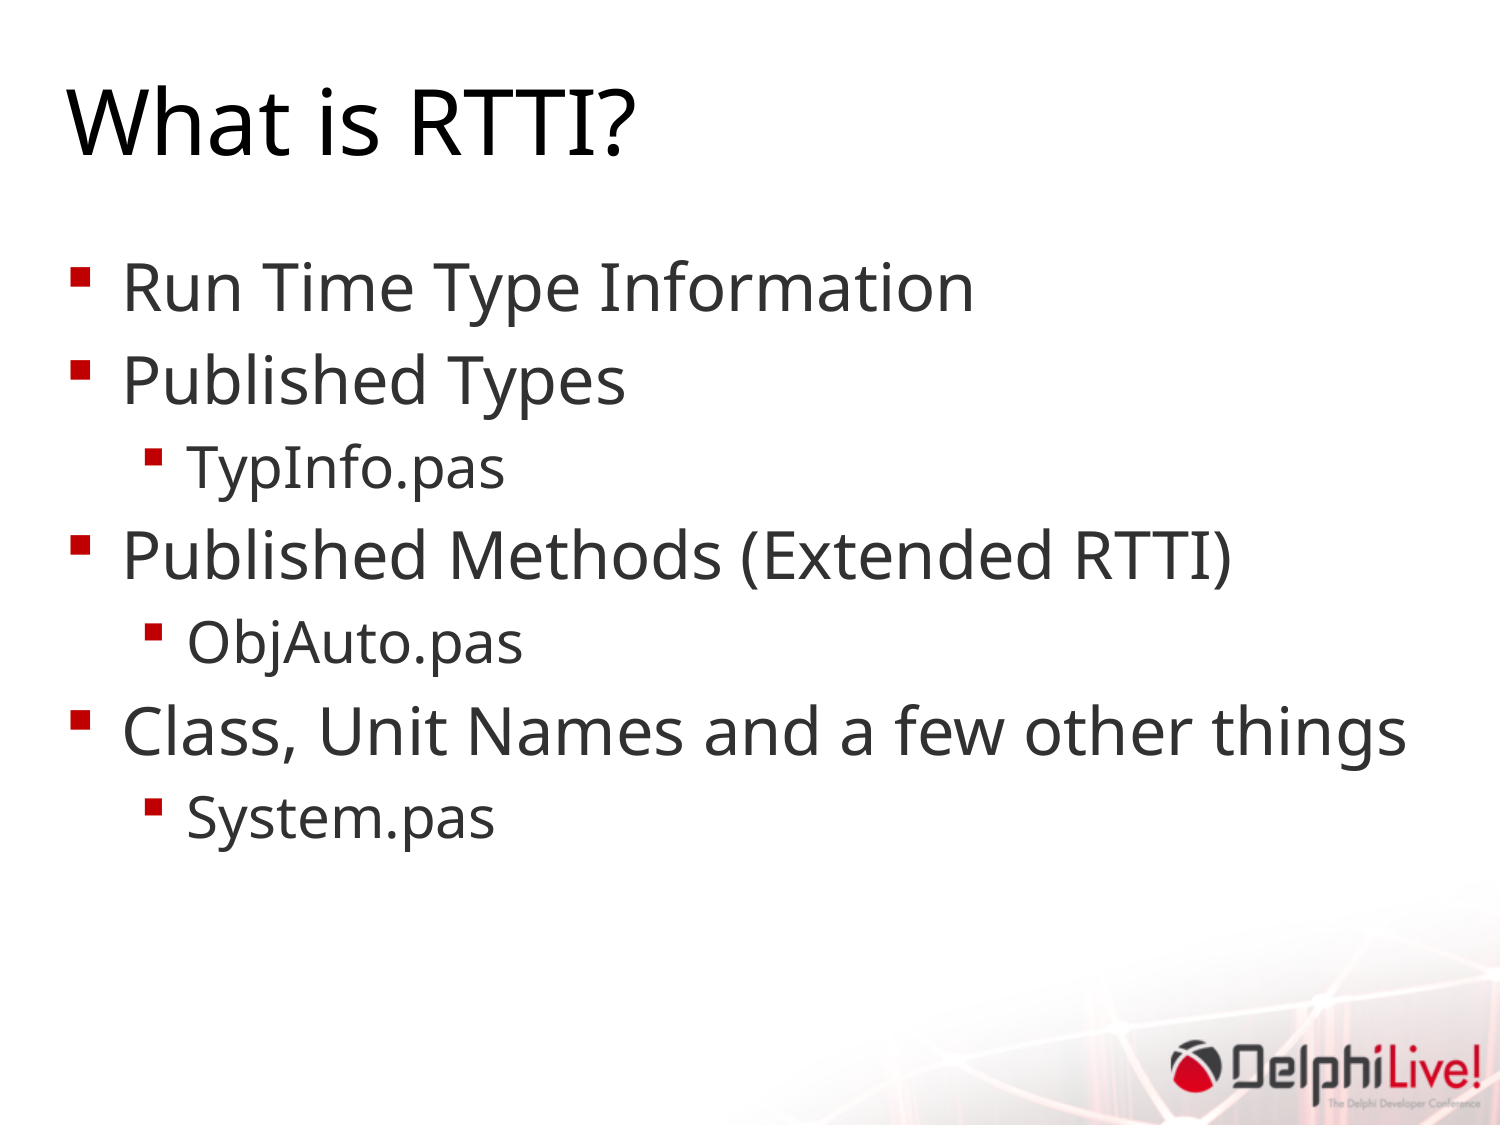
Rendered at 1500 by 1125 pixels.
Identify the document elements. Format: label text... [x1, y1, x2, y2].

picture [0, 0, 1500, 1125]
title What is RTTI? [49, 24, 1451, 213]
list Run Time Type Information Published Types TypInfo.pas Published Methods (Extended RTTI) ObjAuto.pas Class, Unit Names and a few other things System.pas [49, 237, 1451, 1001]
